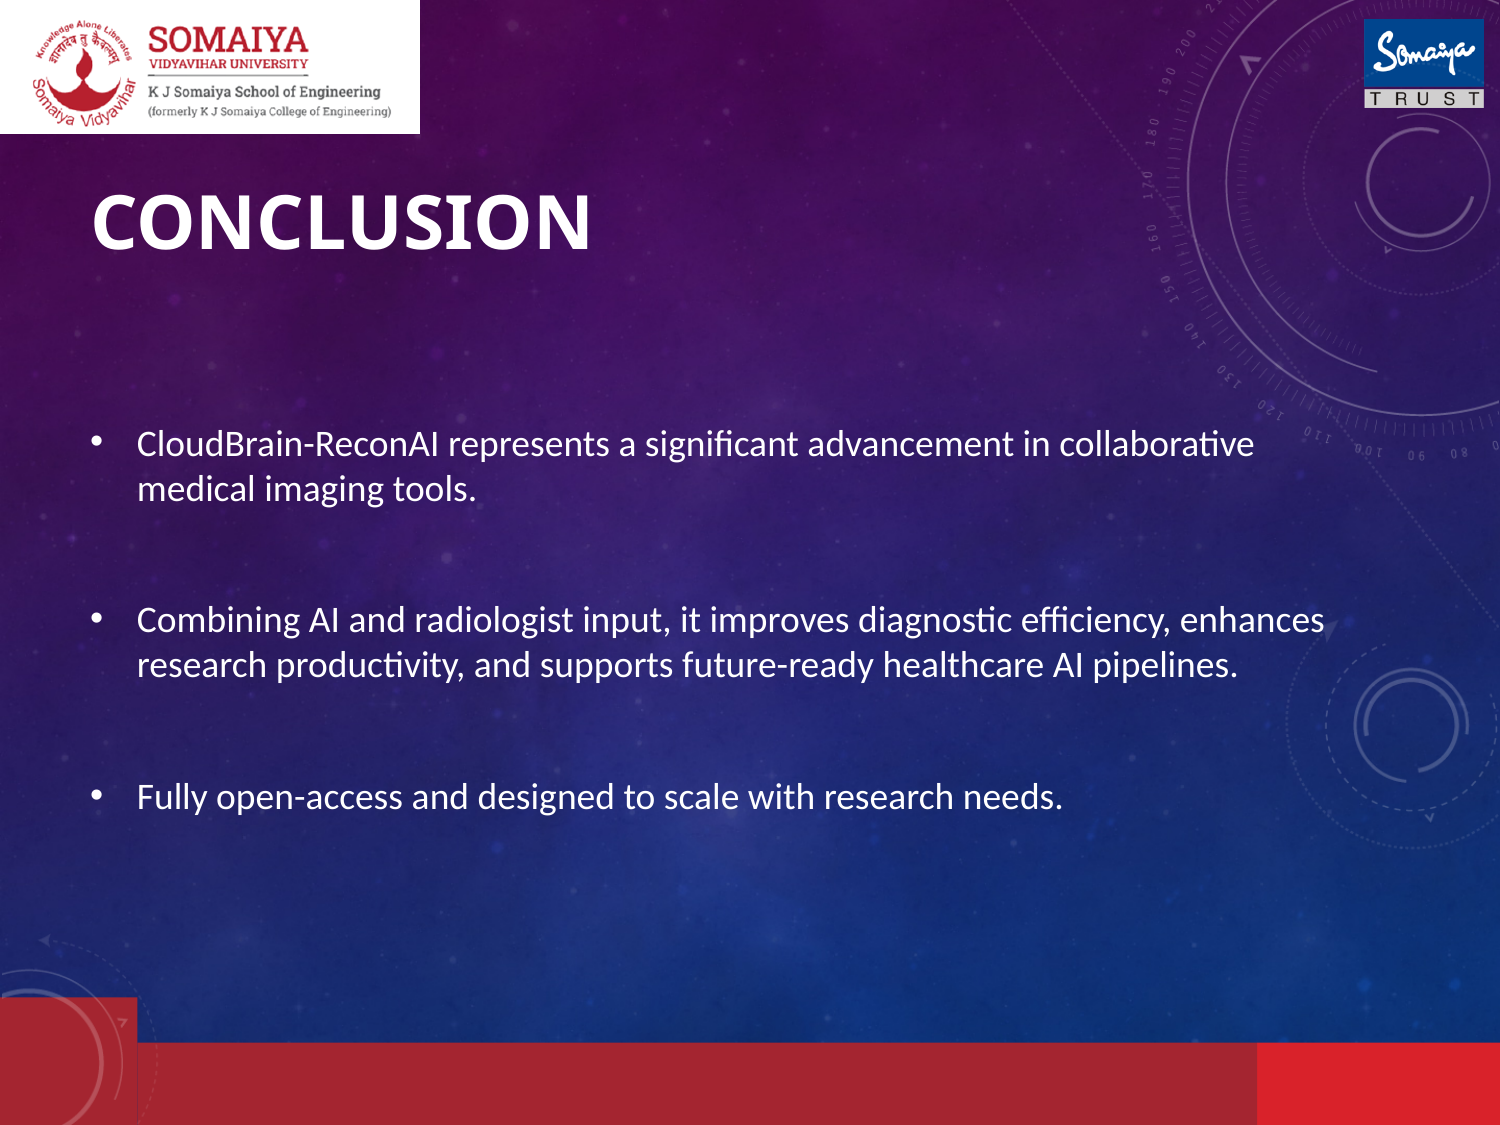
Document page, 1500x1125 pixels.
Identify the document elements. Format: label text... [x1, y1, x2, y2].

title Conclusion [75, 99, 1350, 339]
picture [0, 0, 1500, 1125]
list CloudBrain-ReconAI represents a significant advancement in collaborative medical imaging tools. Combining AI and radiologist input, it improves diagnostic efficiency, enhances research productivity, and supports future-ready healthcare AI pipelines. Fully open-access and designed to scale with research needs. [75, 351, 1350, 950]
